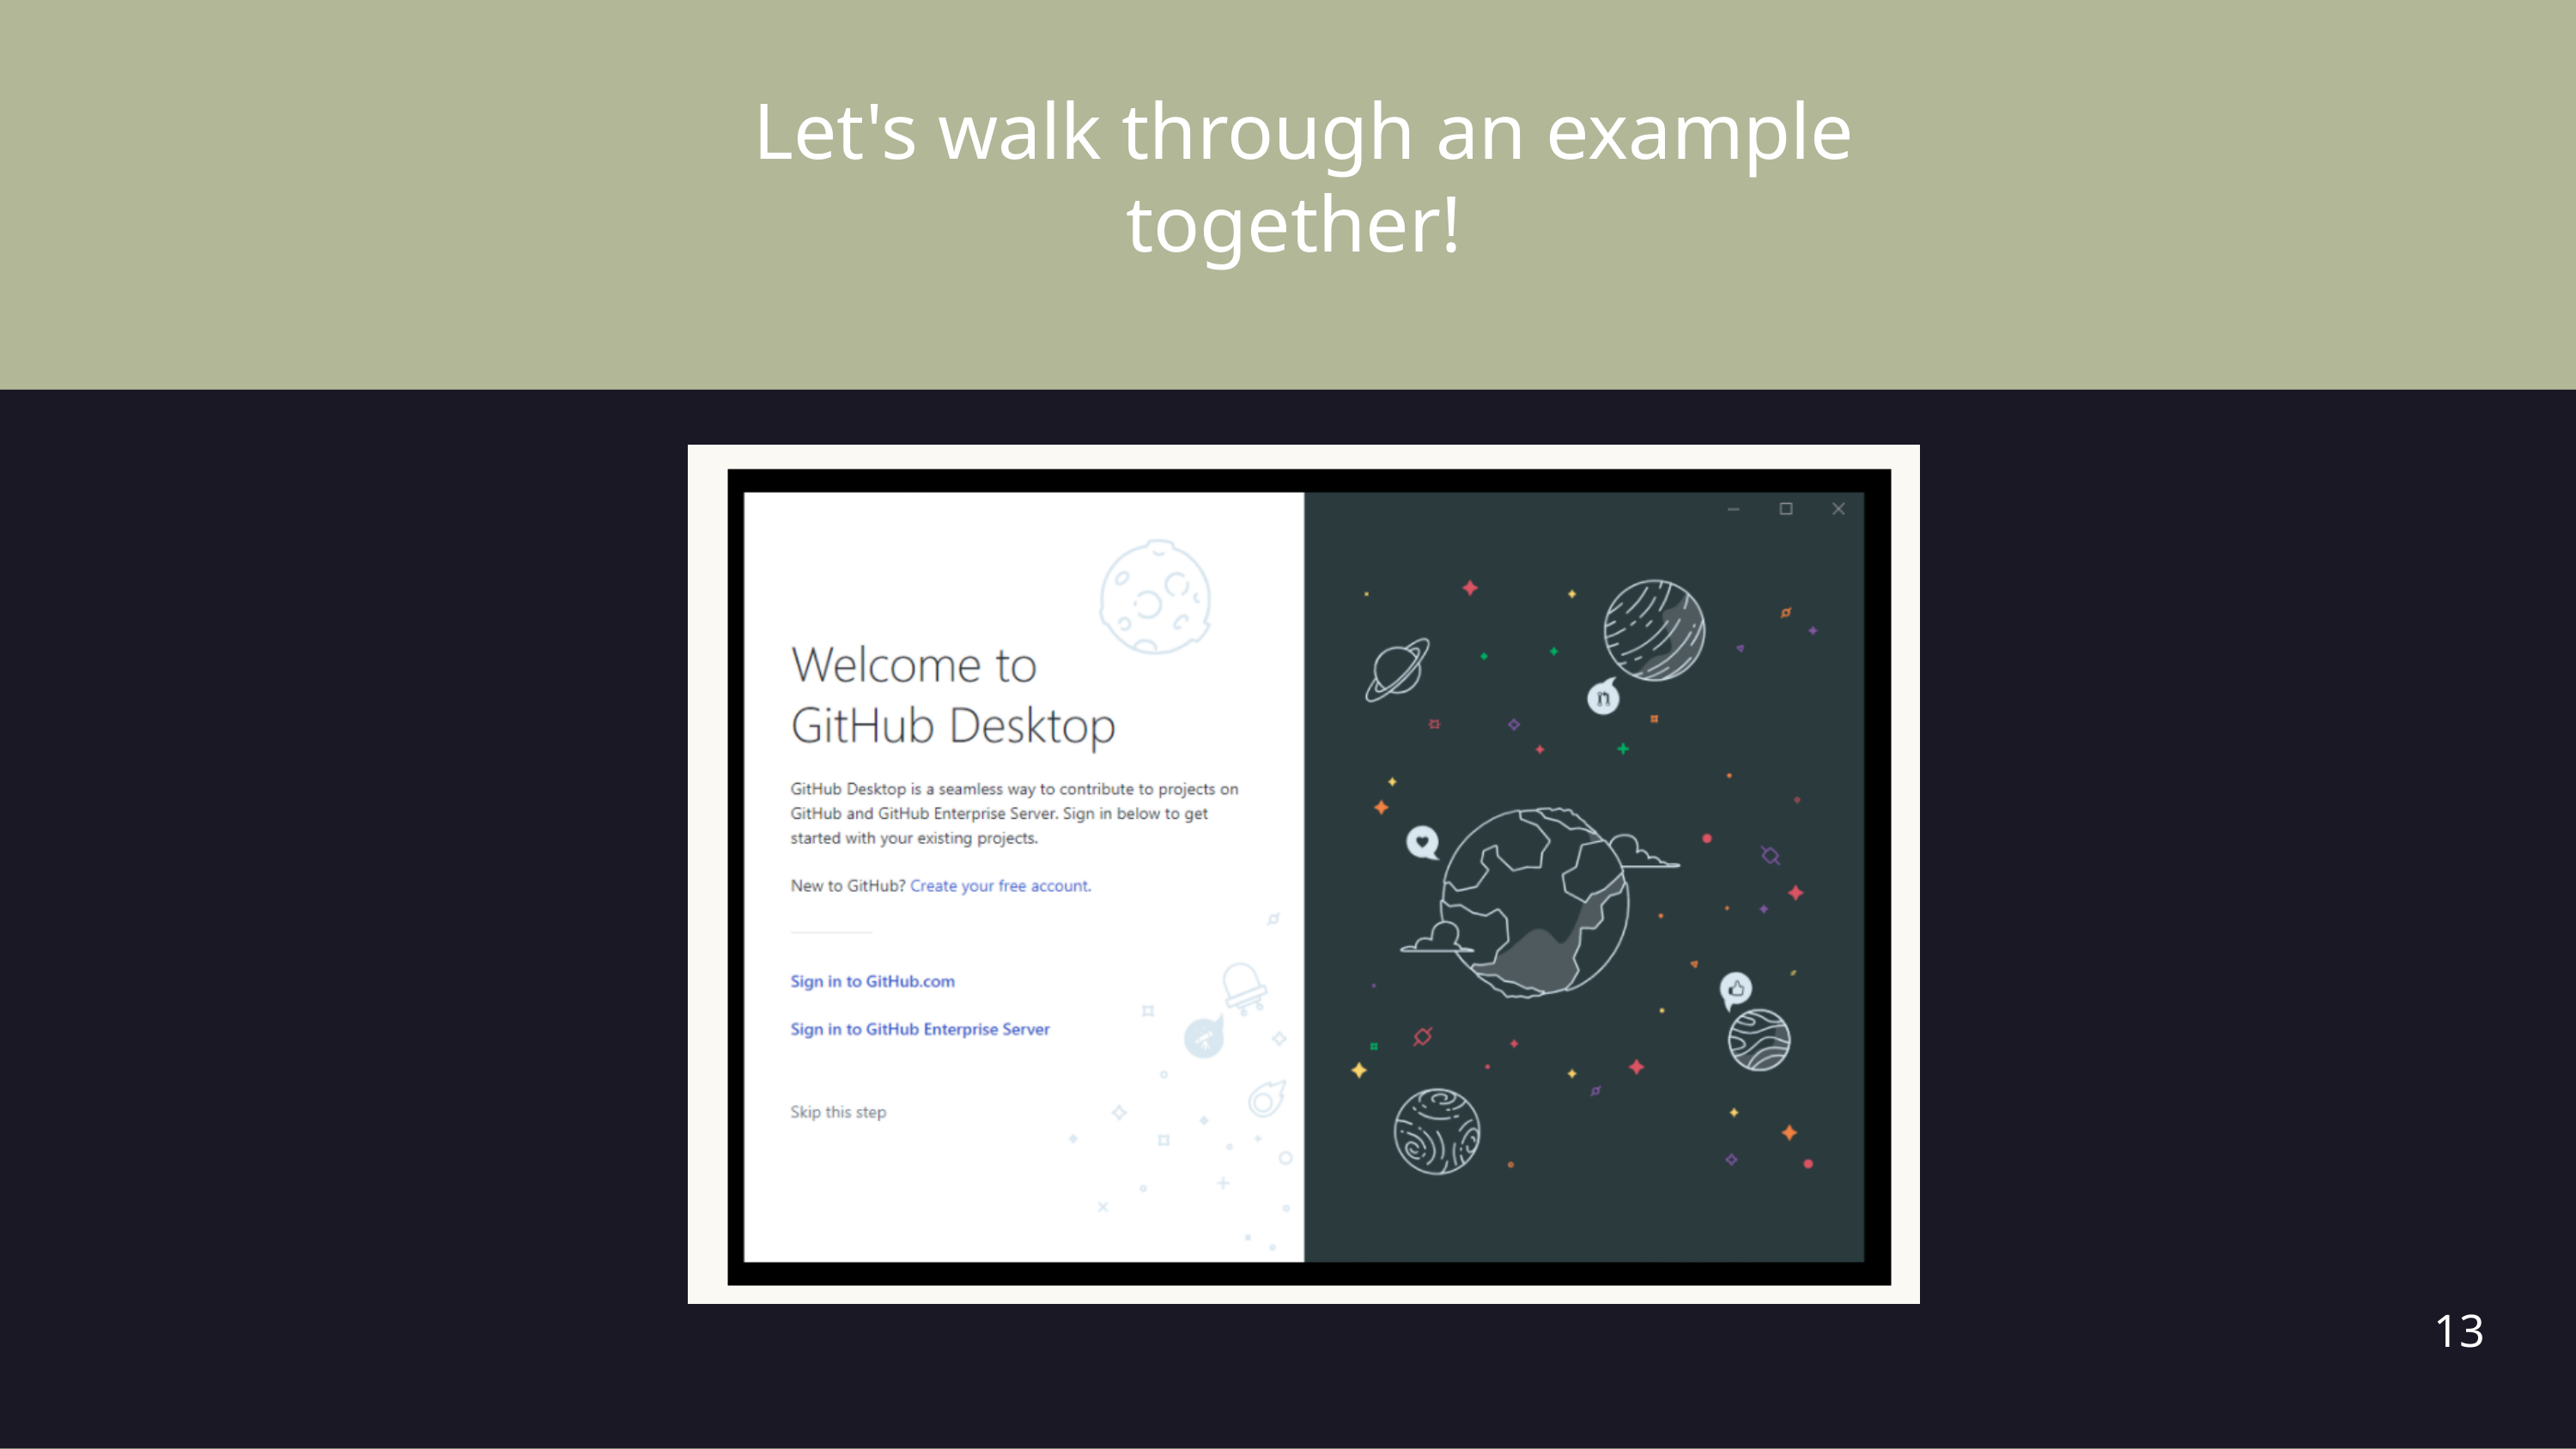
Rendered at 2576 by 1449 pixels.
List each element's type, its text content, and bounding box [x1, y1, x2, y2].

text_box [0, 389, 2576, 1449]
text_box 13 [2306, 1302, 2486, 1356]
text_box Let's walk through an example together! [605, 82, 2002, 267]
picture [688, 444, 1920, 1304]
